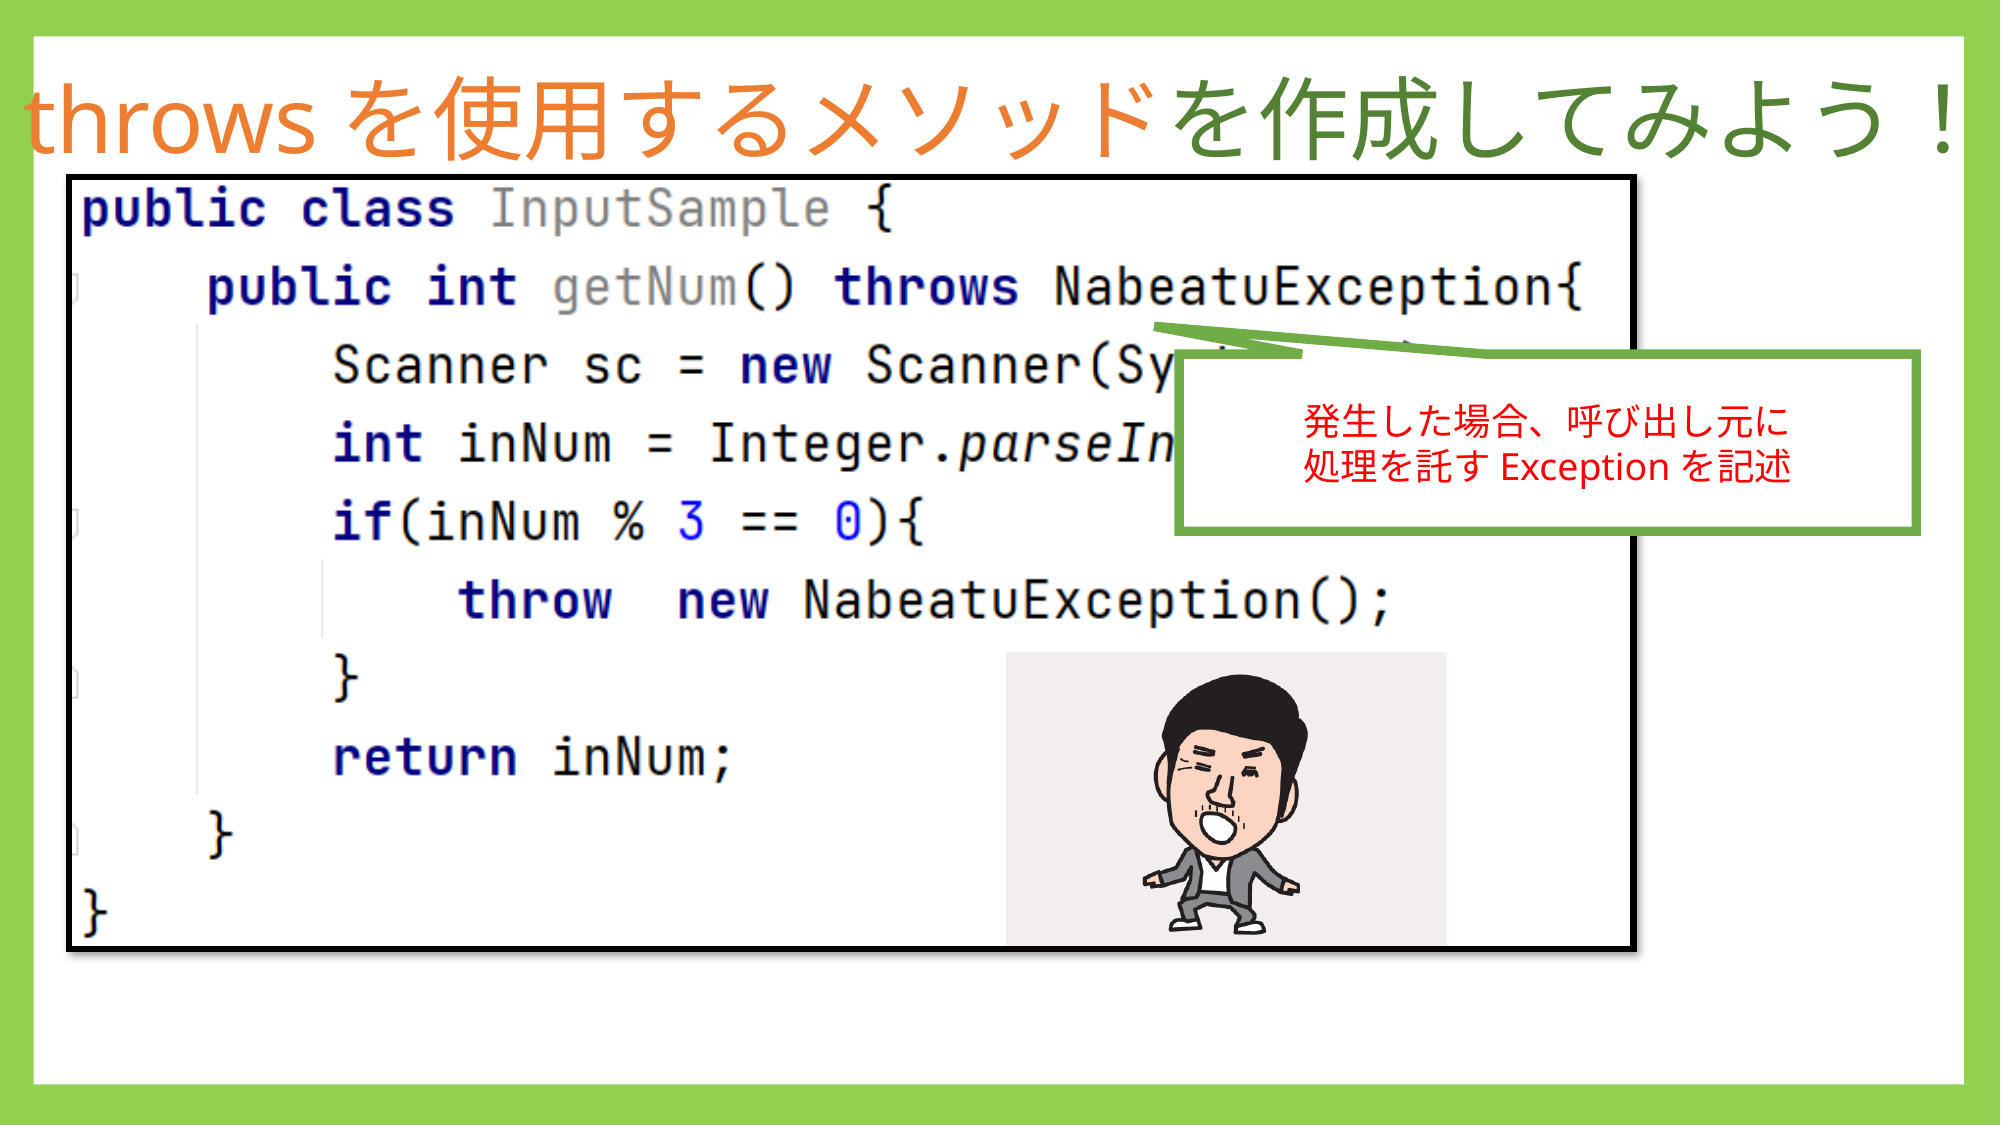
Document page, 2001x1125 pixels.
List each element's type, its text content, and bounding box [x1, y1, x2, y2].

text_box 発生した場合、呼び出し元に 処理を託すExceptionを記述 [1631, 353, 1918, 533]
text_box throwsを使用するメソッドを作成してみよう！ [8, 54, 2000, 179]
picture [71, 180, 1631, 946]
